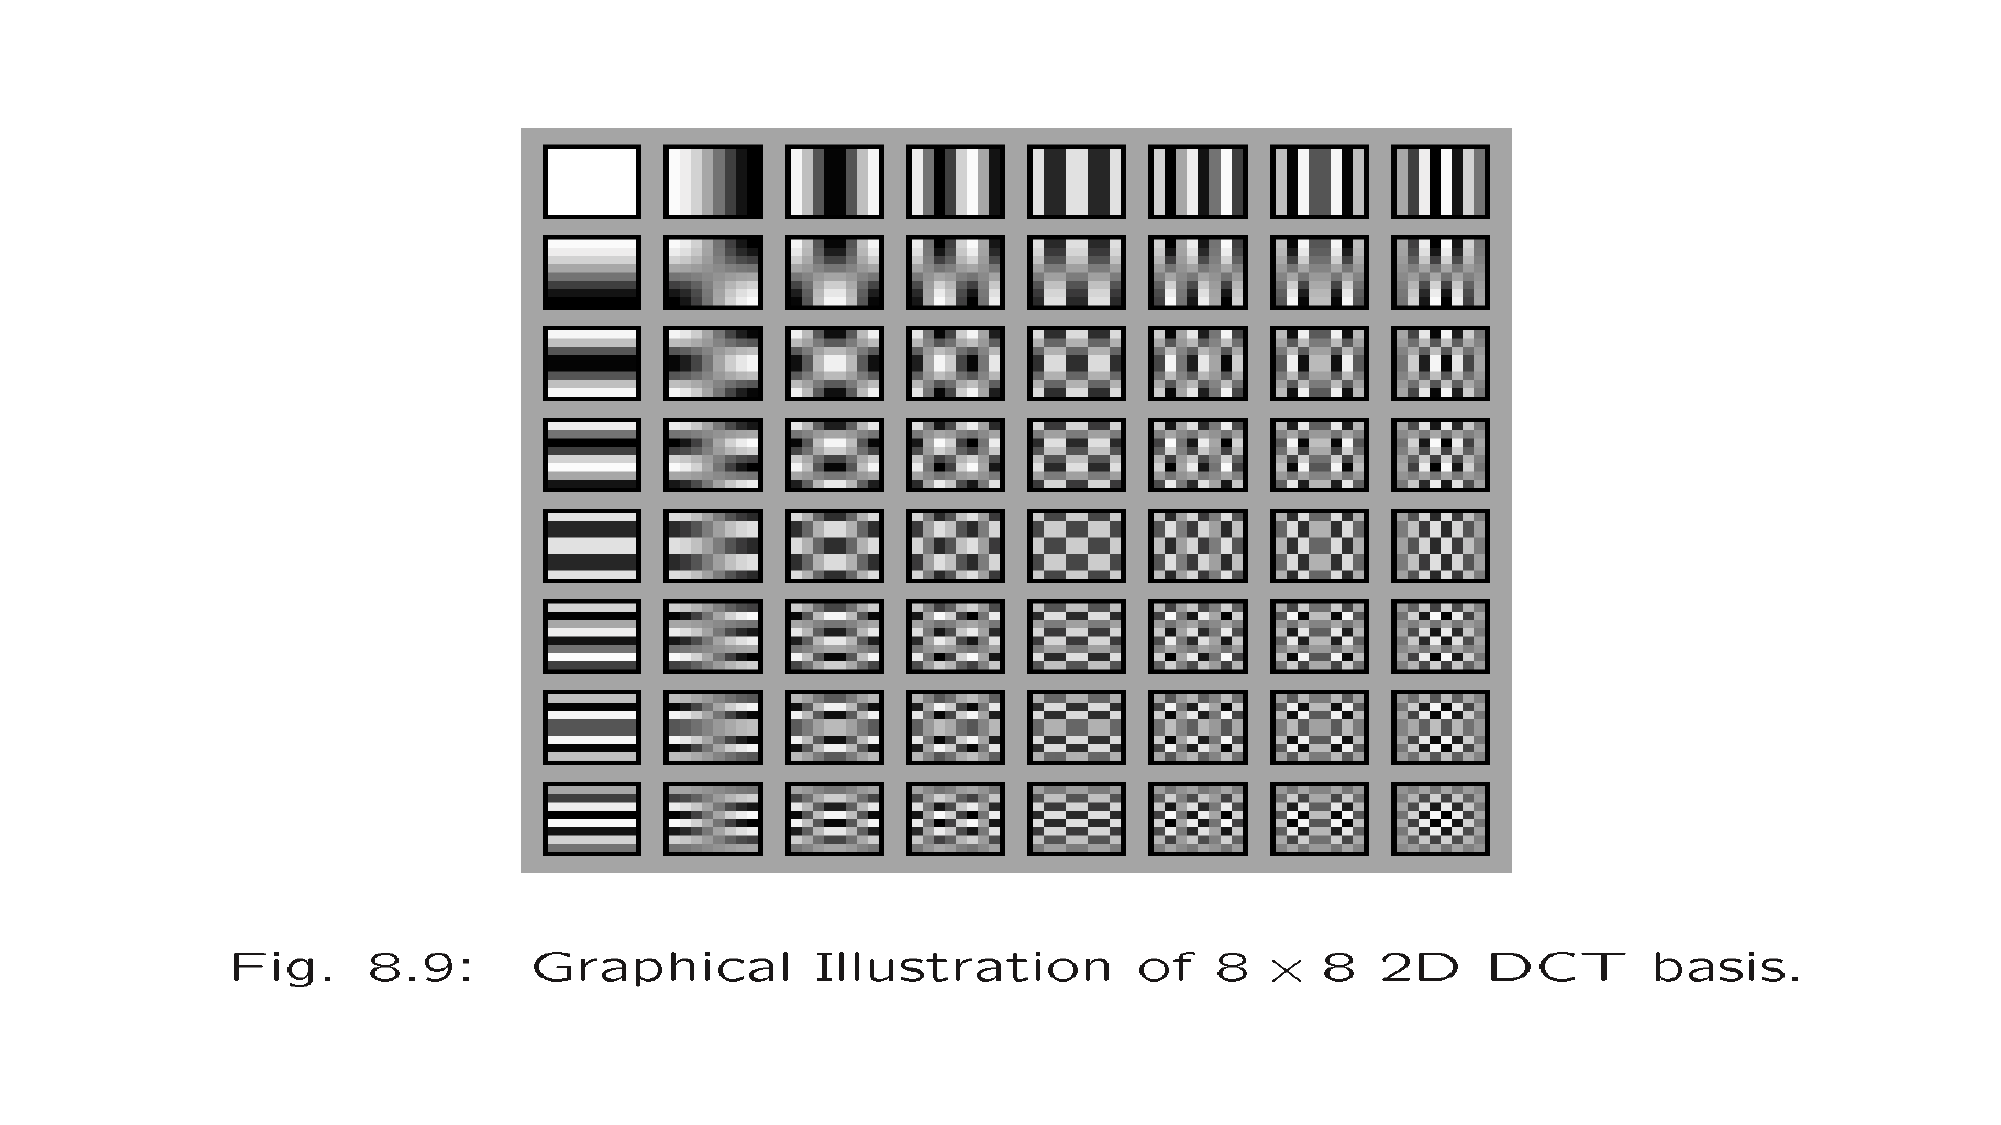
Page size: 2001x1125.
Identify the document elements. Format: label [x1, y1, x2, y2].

picture [149, 74, 1868, 1001]
